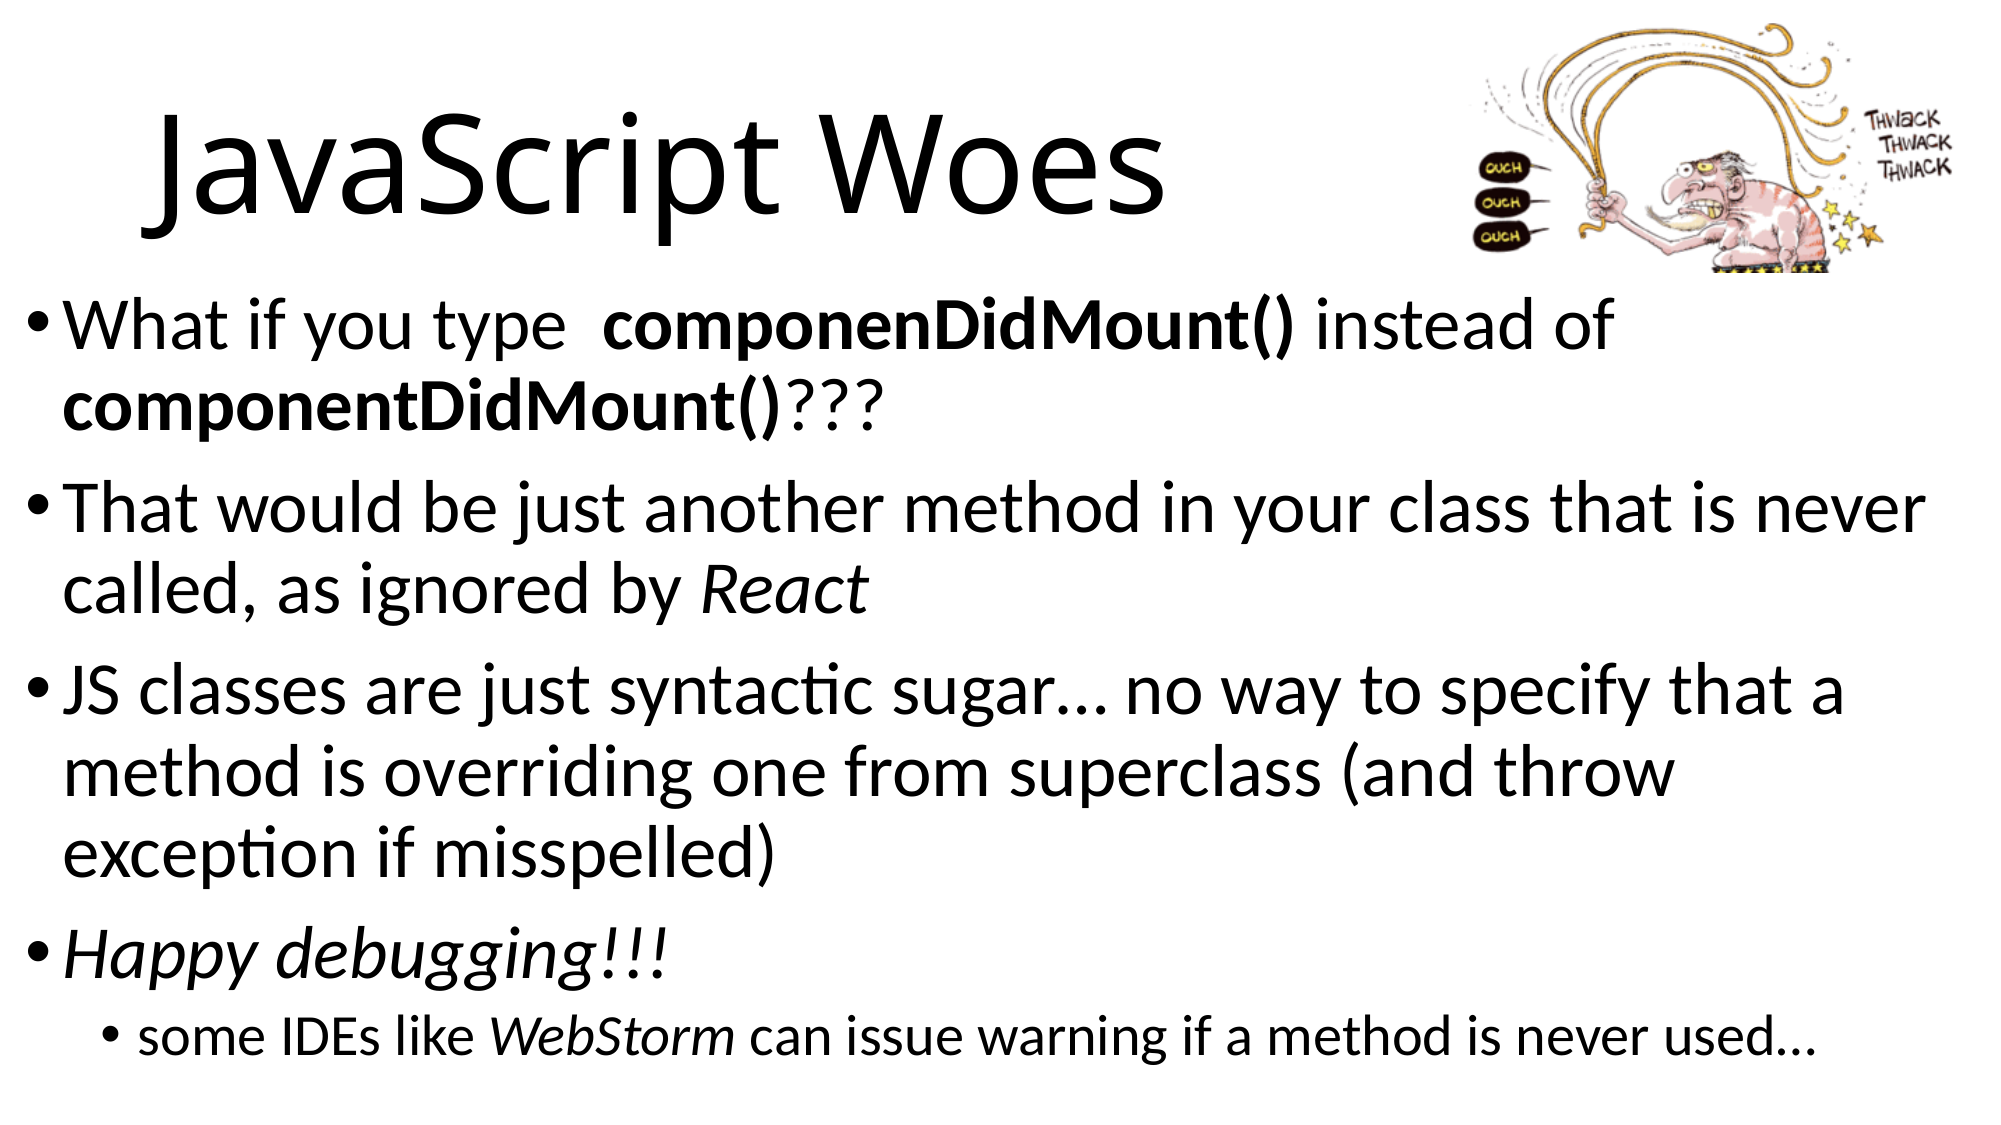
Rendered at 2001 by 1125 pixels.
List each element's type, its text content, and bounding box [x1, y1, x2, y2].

list What if you type componenDidMount() instead of componentDidMount()??? That would be just another method in your class that is never called, as ignored by React JS classes are just syntactic sugar… no way to specify that a method is overriding one from superclass (and throw exception if misspelled) Happy debugging!!! some IDEs like WebStorm can issue warning if a method is never used… [10, 277, 1980, 1099]
picture [1459, 22, 1980, 273]
title JavaScript Woes [137, 59, 1863, 277]
